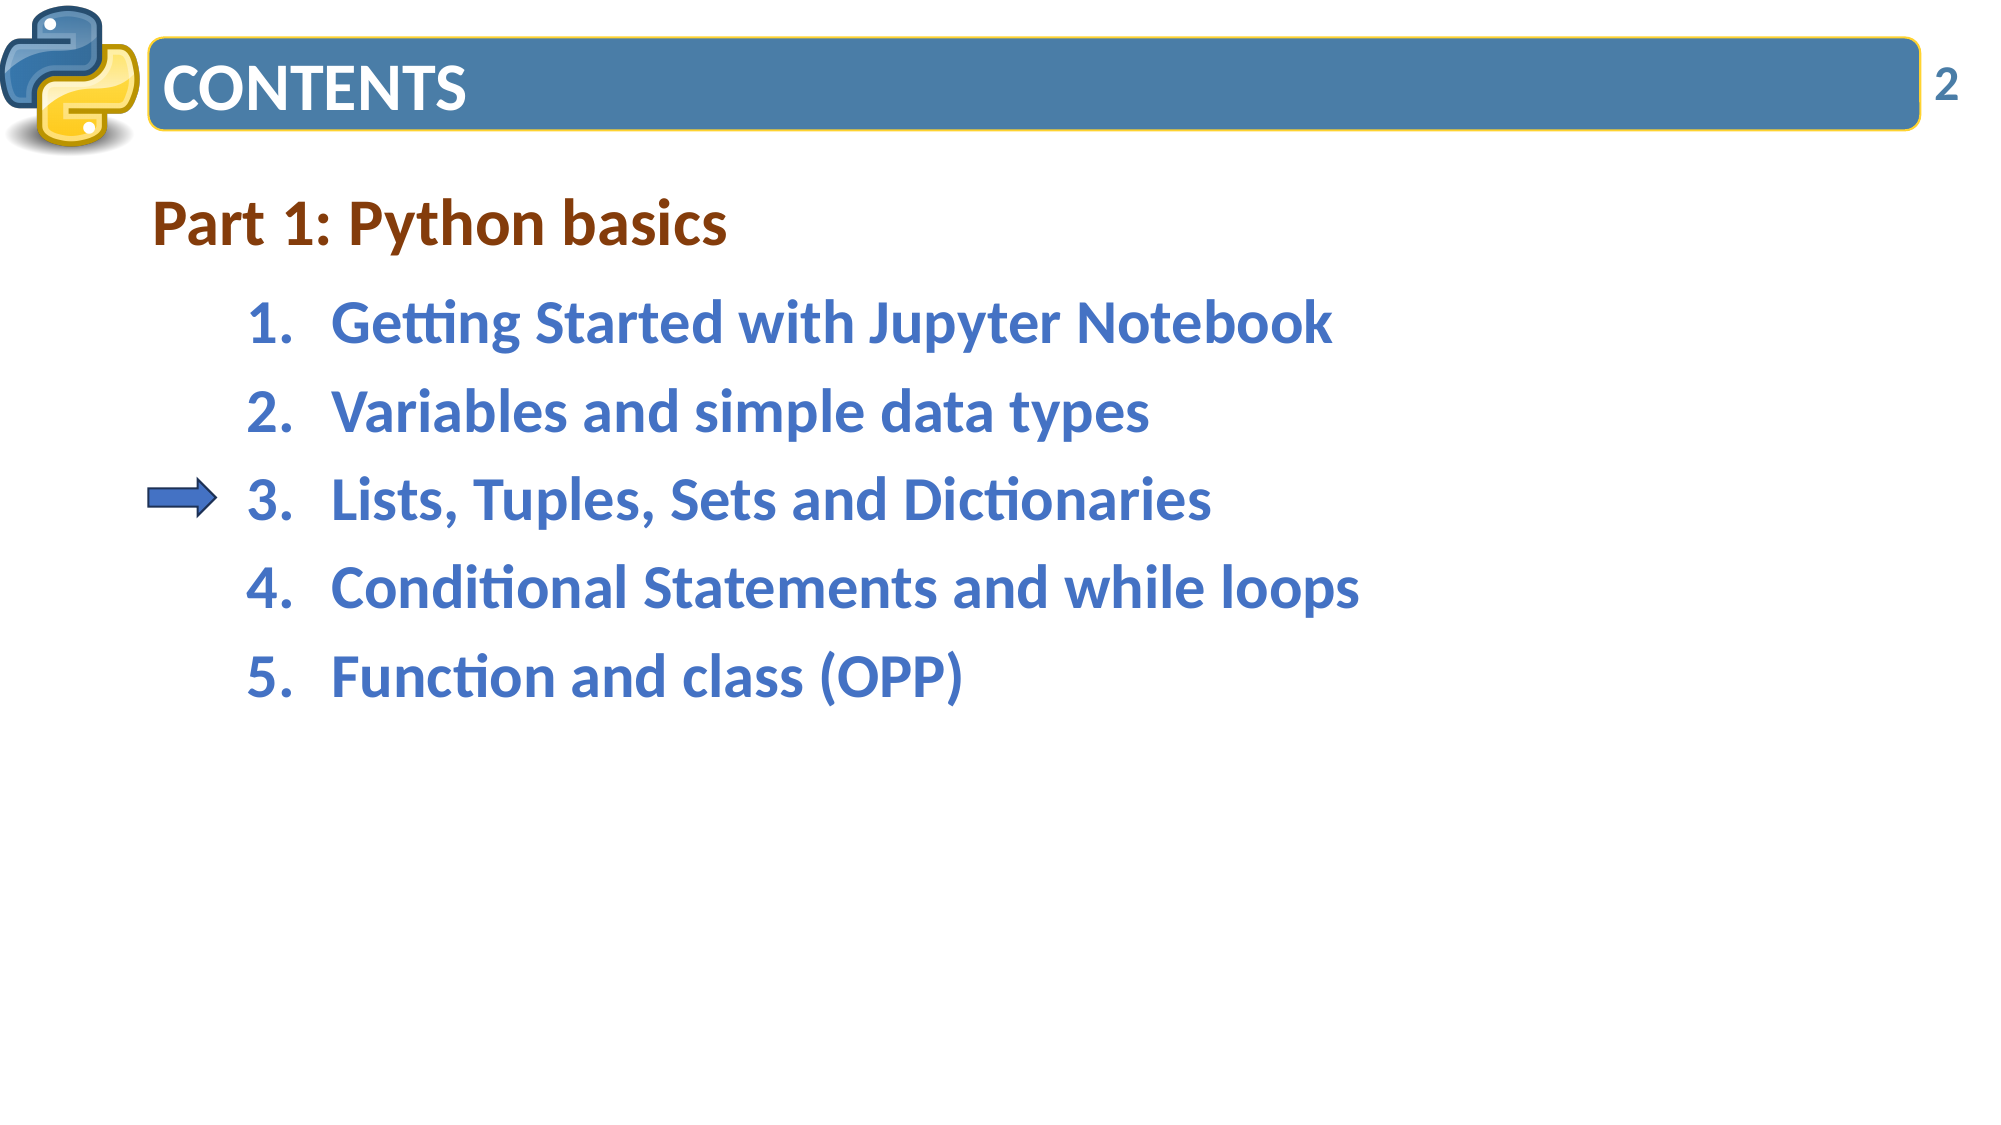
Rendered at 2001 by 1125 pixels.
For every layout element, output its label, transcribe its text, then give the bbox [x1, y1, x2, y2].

title CONTENTS [148, 43, 1919, 133]
text_box [147, 476, 218, 519]
text_box Part 1: Python basics [137, 171, 1863, 267]
picture [0, 2, 149, 160]
text_box 2 [1919, 43, 2000, 141]
list Getting Started with Jupyter Notebook Variables and simple data types Lists, Tuples, Sets and Dictionaries Conditional Statements and while loops Function and class (OPP) [231, 282, 1621, 1082]
